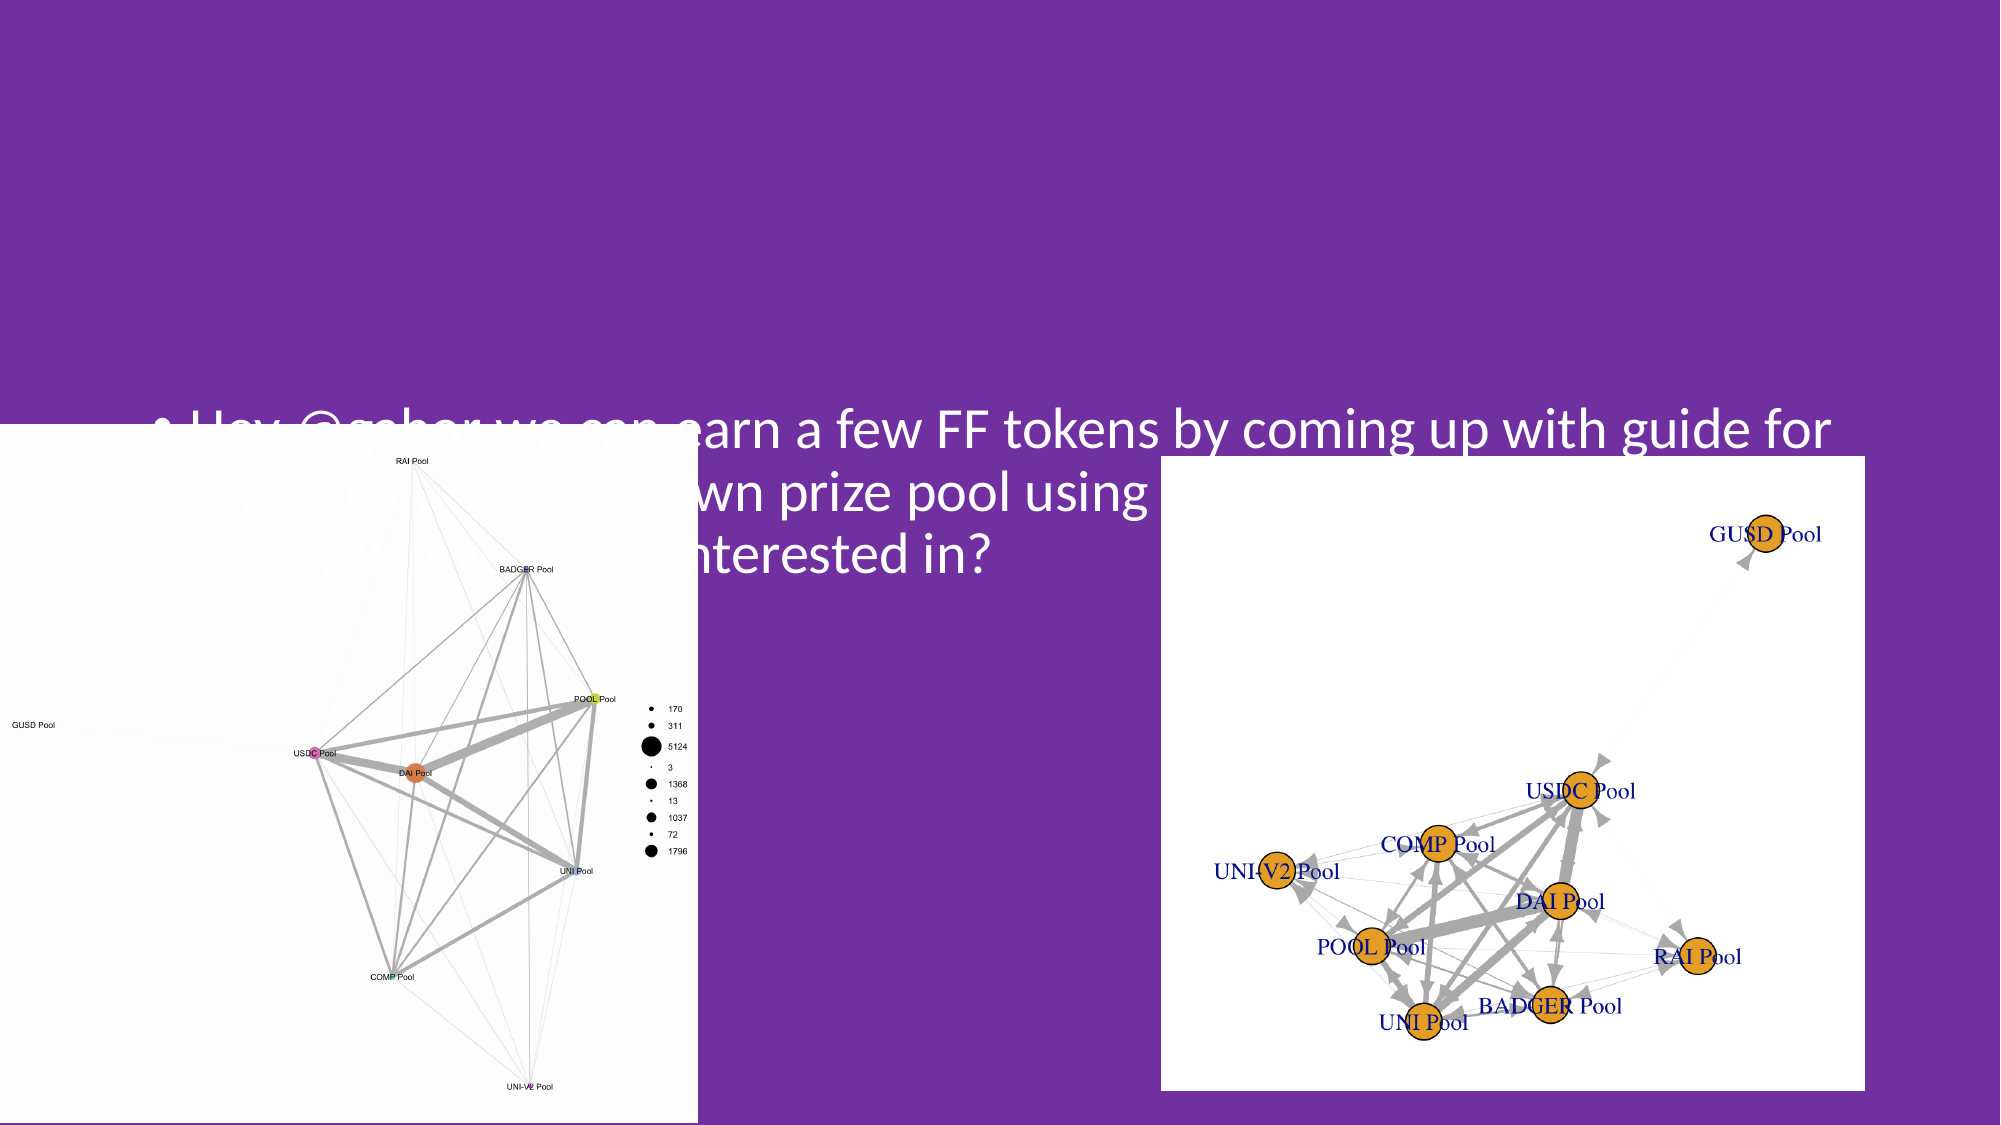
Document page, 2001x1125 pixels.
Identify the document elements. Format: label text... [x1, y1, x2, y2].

list Hey @gabor we can earn a few FF tokens by coming up with guide for them to setup their own prize pool using the Prize Pool Builder. Is this something you'd be interested in? [137, 299, 1863, 1014]
picture [1161, 456, 1865, 1091]
picture [0, 424, 698, 1123]
